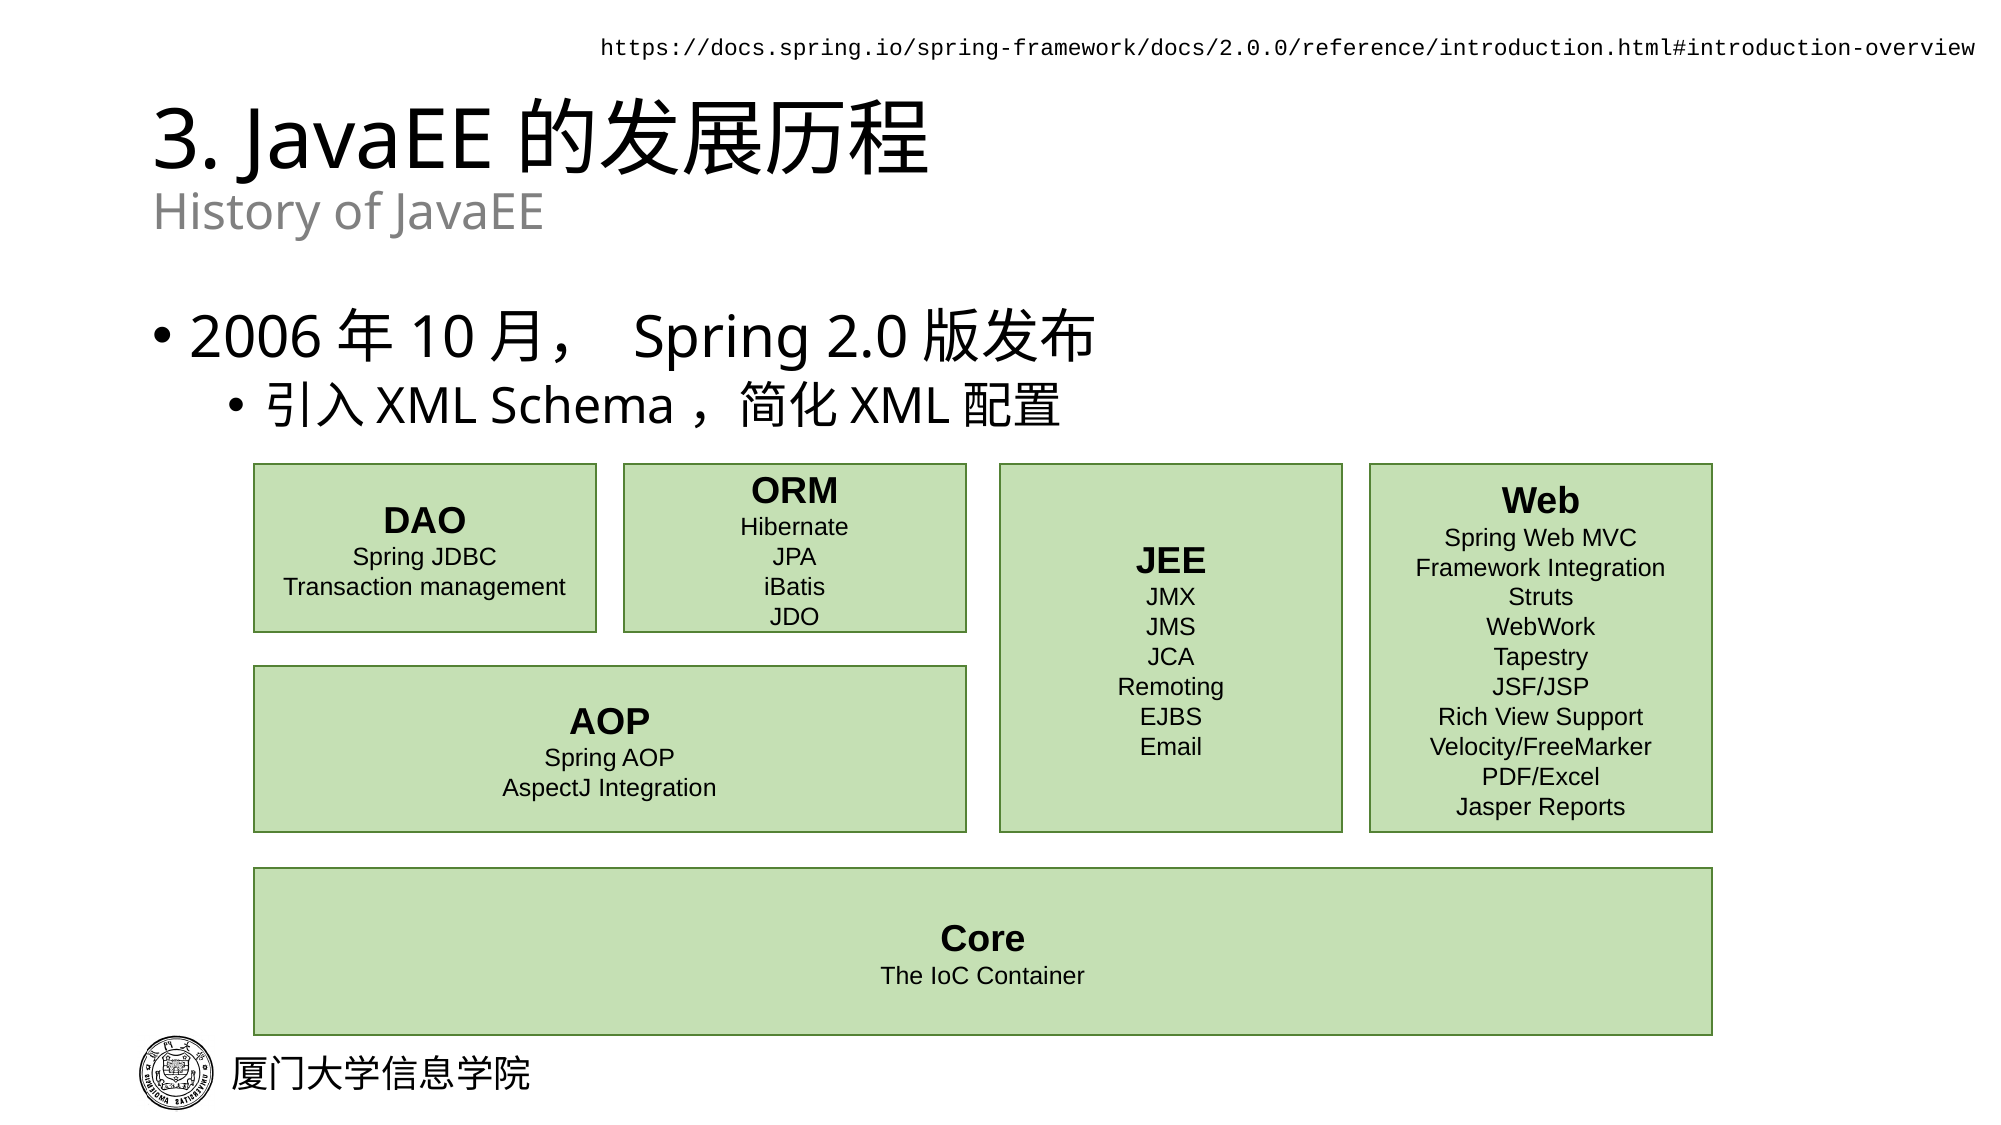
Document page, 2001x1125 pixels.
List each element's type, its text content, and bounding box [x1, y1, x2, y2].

text_box AOP Spring AOP AspectJ Integration [253, 665, 967, 833]
title 3. JavaEE的发展历程 History of JavaEE [137, 59, 1863, 278]
text_box ORM Hibernate JPA iBatis JDO [623, 463, 967, 633]
list 2006年10月， Spring 2.0版发布 引入XML Schema，简化XML配置 [137, 299, 1863, 1014]
text_box Web Spring Web MVC Framework Integration Struts WebWork Tapestry JSF/JSP Rich View Support Velocity/FreeMarker PDF/Excel Jasper Reports [1369, 463, 1713, 833]
text_box Core The IoC Container [253, 867, 1713, 1036]
text_box DAO Spring JDBC Transaction management [253, 463, 597, 633]
text_box JEE JMX JMS JCA Remoting EJBS Email [999, 463, 1343, 833]
picture [137, 1035, 215, 1112]
text_box https://docs.spring.io/spring-framework/docs/2.0.0/reference/introduction.html#introduction-overview [585, 25, 1991, 68]
